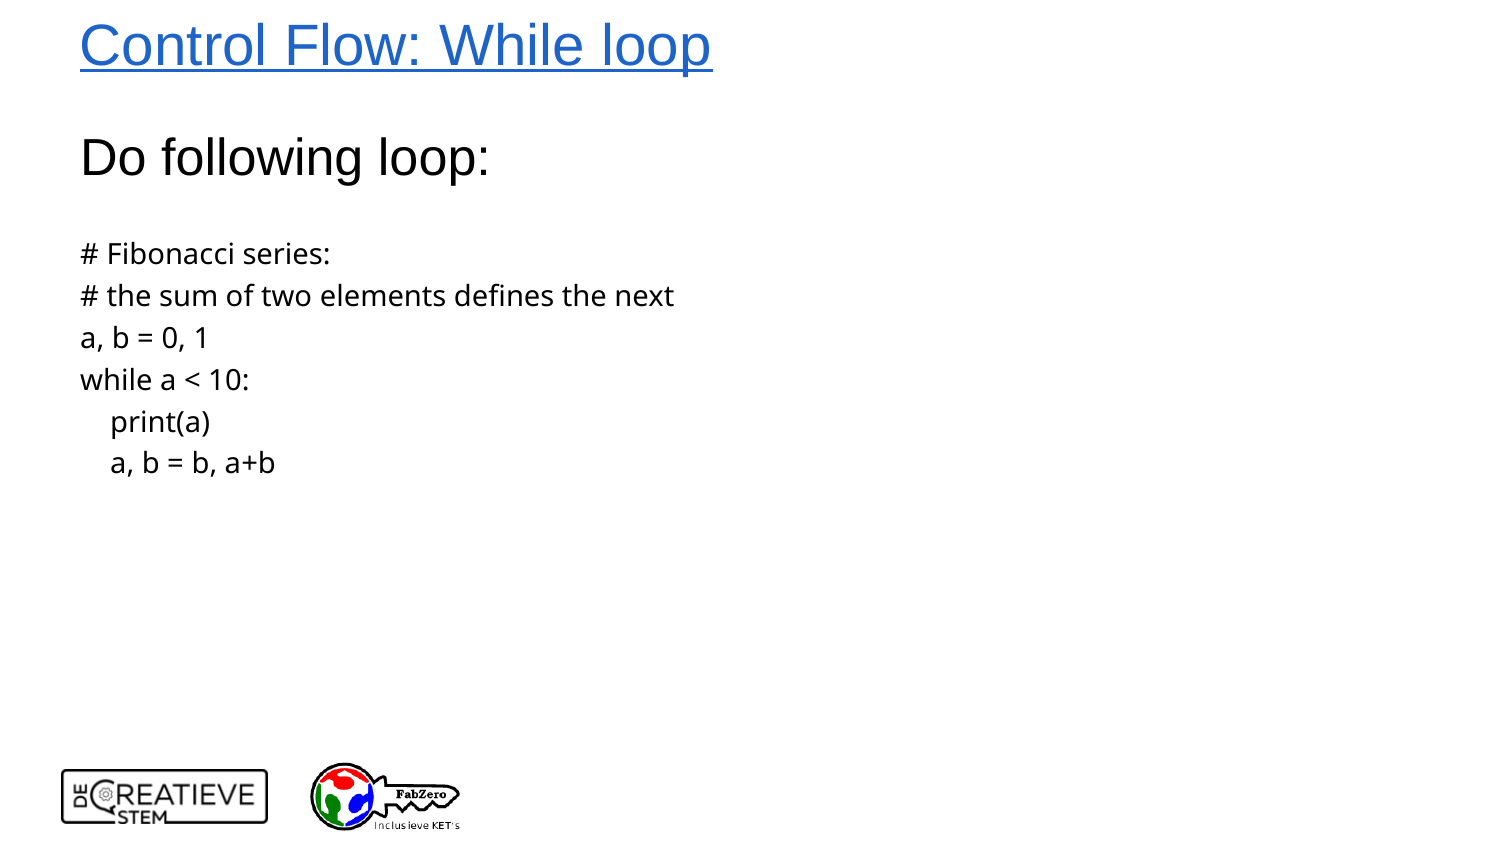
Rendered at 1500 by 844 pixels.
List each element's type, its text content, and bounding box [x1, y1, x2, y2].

picture [61, 769, 268, 824]
title Control Flow: While loop [71, 11, 1431, 87]
list Do following loop: # Fibonacci series: # the sum of two elements defines the next a, b = 0, 1 while a < 10: print(a) a, b = b, a+b [72, 103, 1431, 683]
picture [306, 759, 463, 834]
